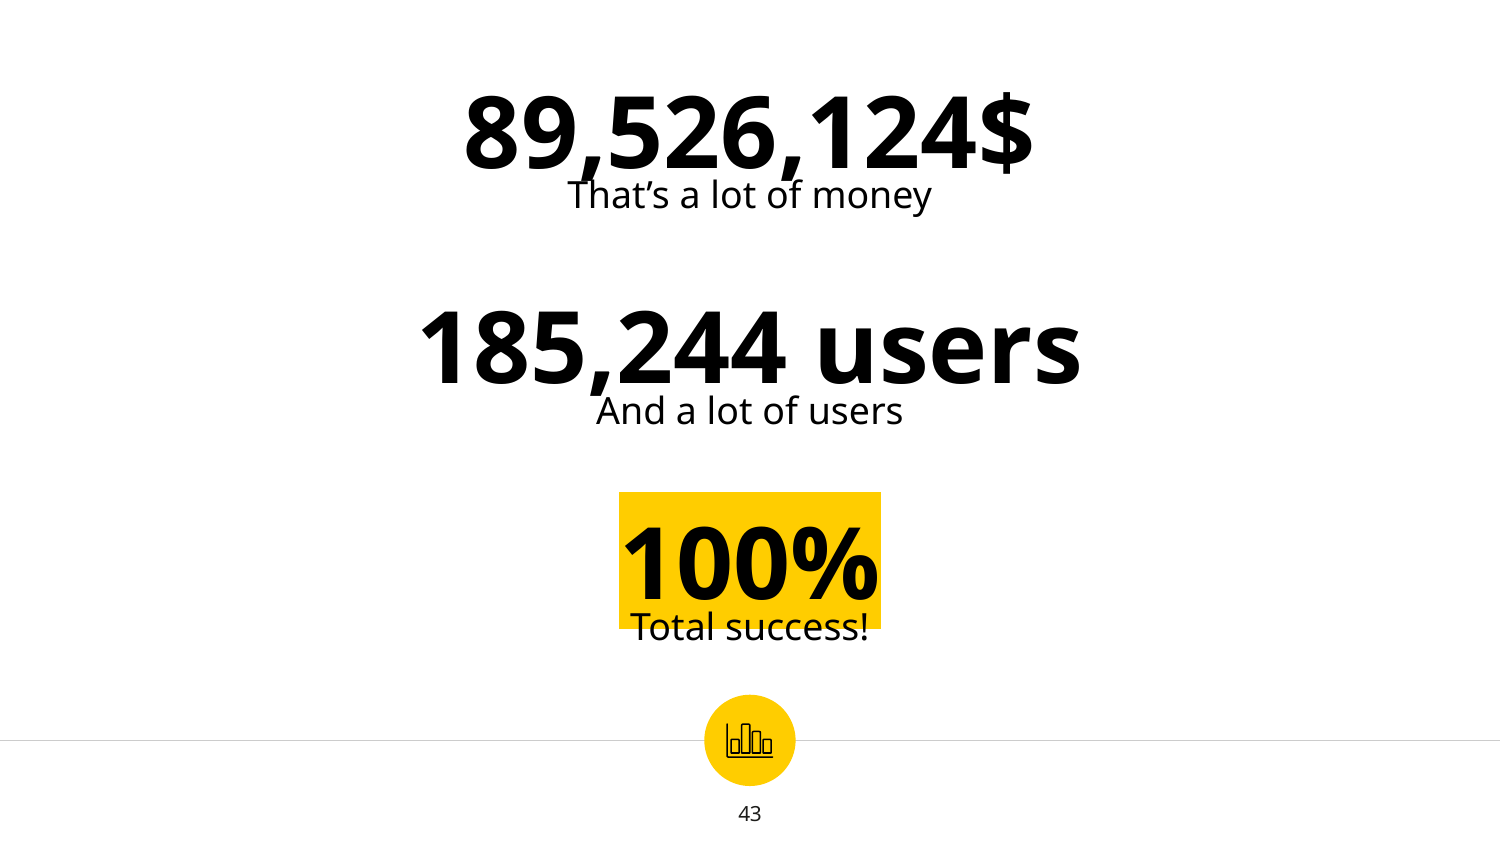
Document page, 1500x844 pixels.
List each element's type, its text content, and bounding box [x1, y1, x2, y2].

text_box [726, 723, 773, 758]
subtitle And a lot of users [112, 372, 1388, 449]
subtitle Total success! [112, 587, 1388, 664]
title 89,526,124$ [112, 56, 1388, 156]
slide_number 43 [705, 786, 795, 844]
title 185,244 users [112, 271, 1388, 372]
title 100% [112, 487, 1388, 587]
subtitle That’s a lot of money [112, 156, 1388, 233]
